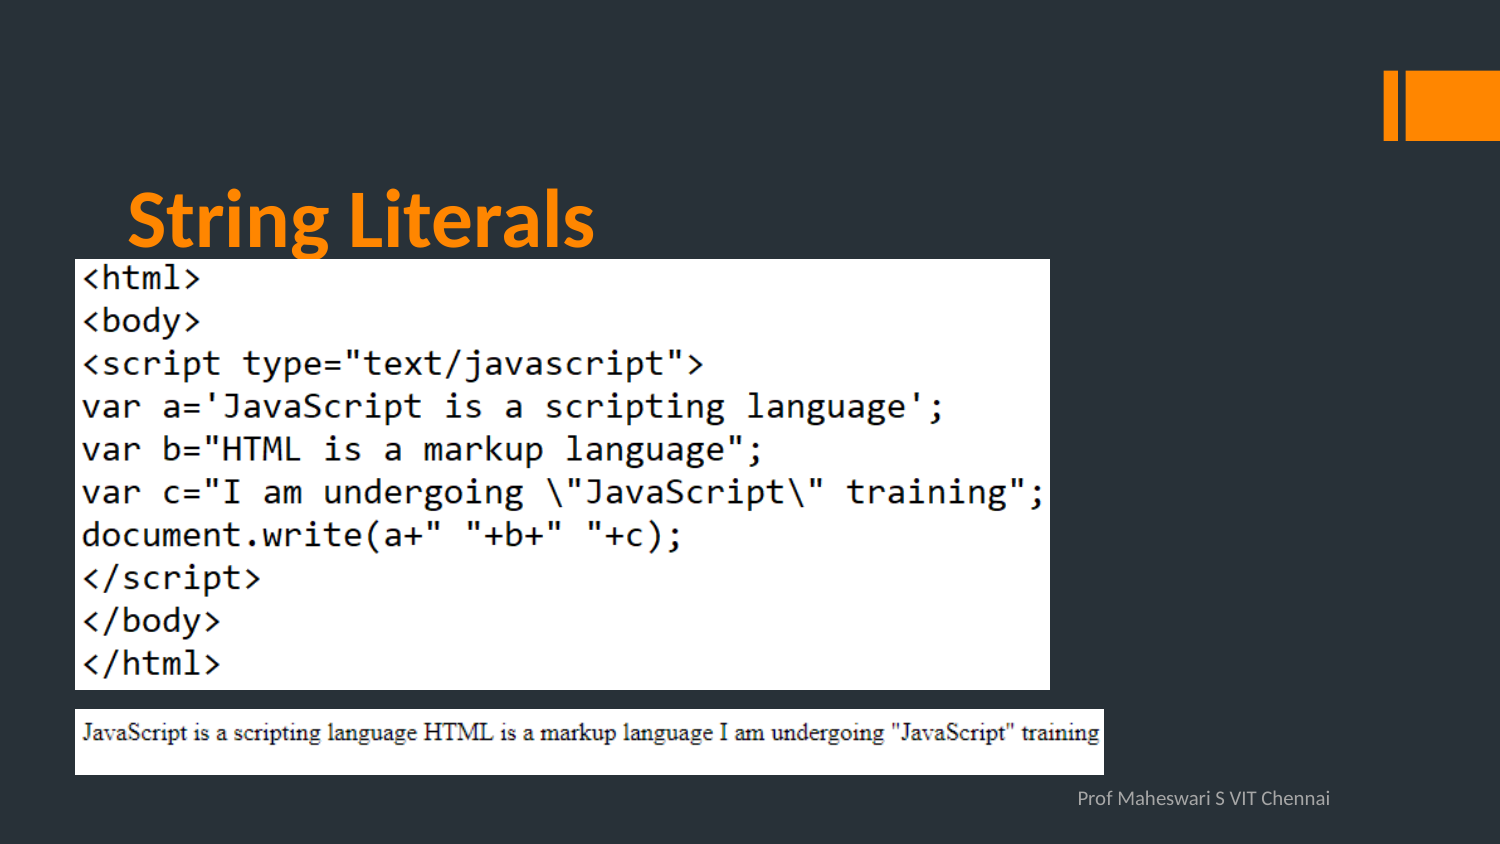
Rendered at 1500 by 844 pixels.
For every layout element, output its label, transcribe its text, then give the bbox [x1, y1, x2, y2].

footer Prof Maheswari S VIT Chennai [1062, 784, 1431, 822]
picture [74, 708, 1104, 776]
title String Literals [112, 0, 1450, 372]
picture [74, 258, 1051, 691]
